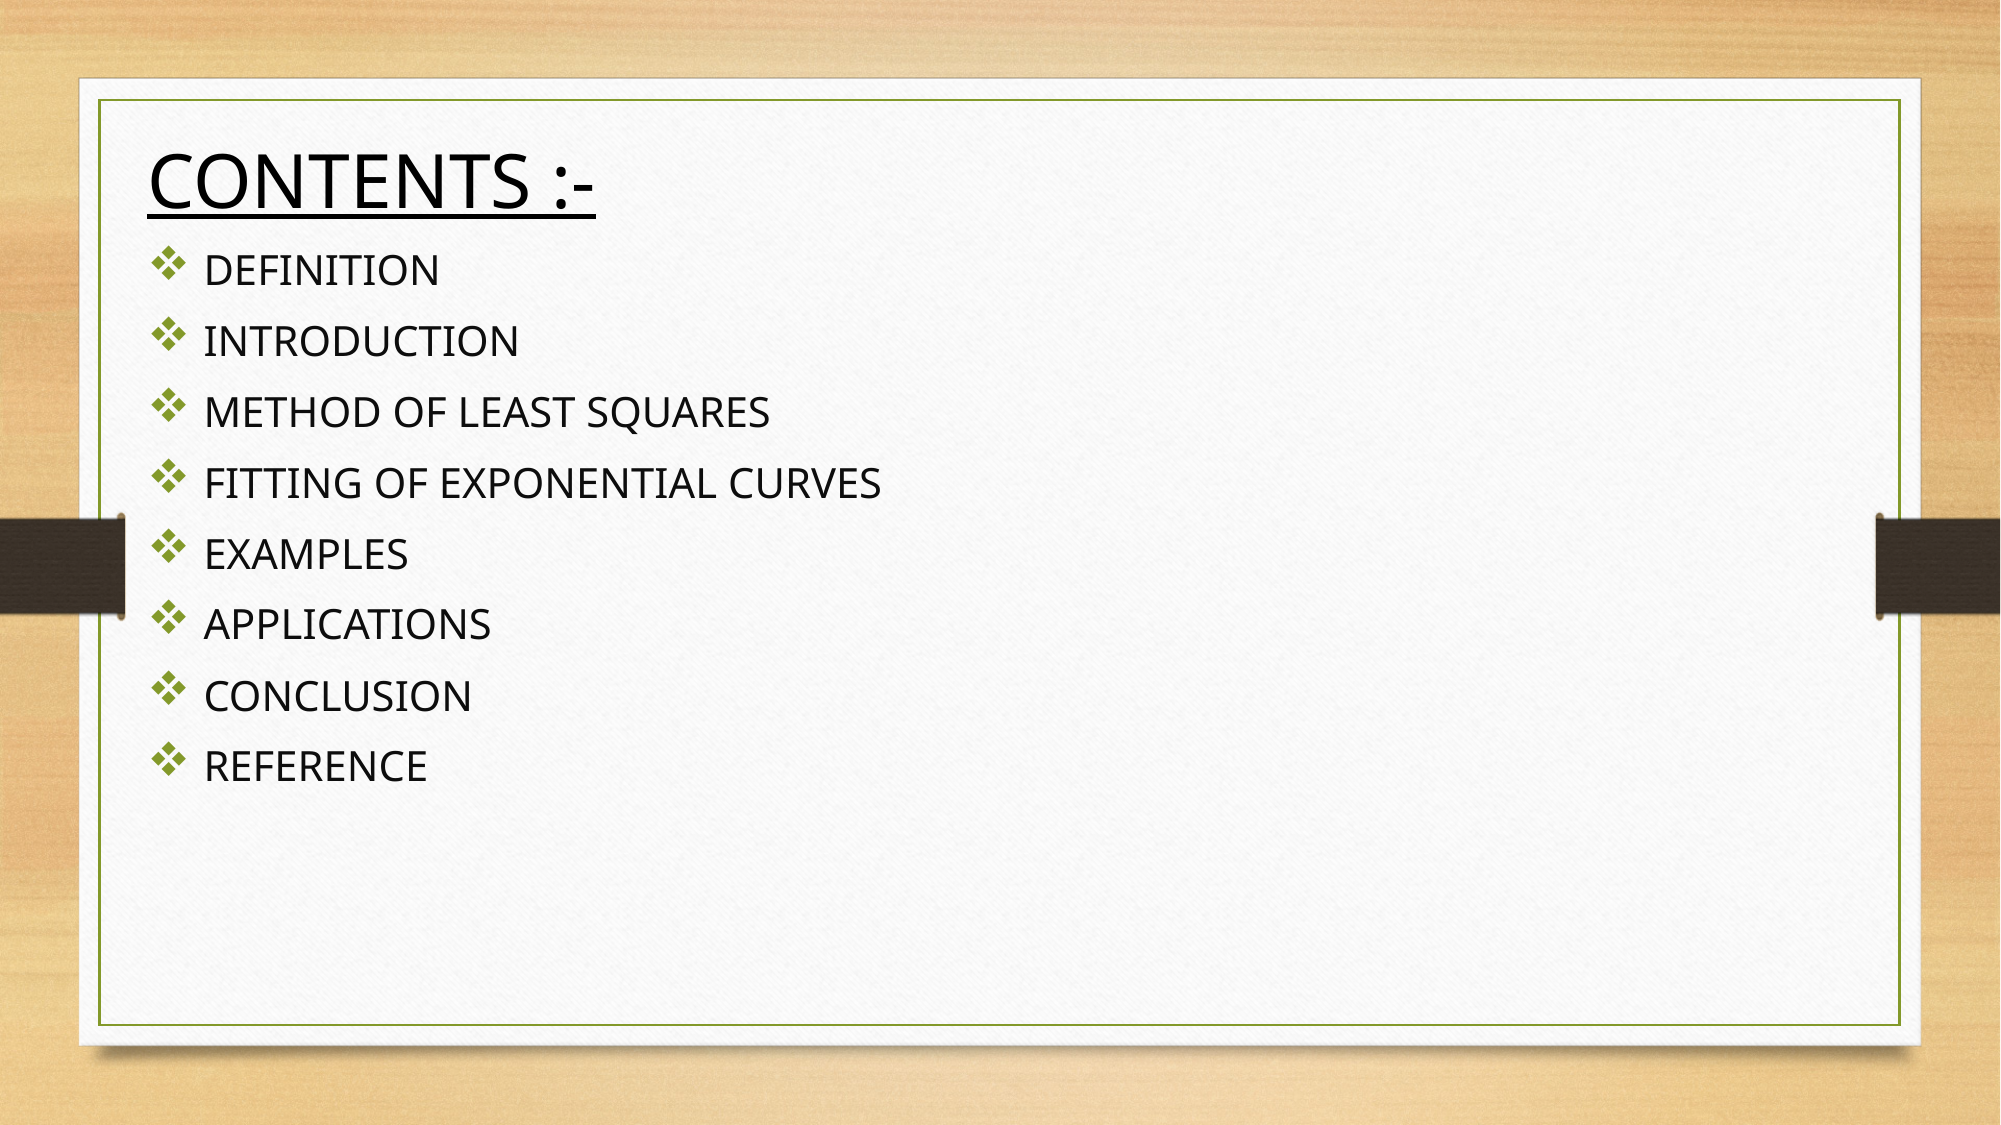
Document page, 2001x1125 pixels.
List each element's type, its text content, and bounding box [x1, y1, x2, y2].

picture [0, 0, 2001, 1125]
list CONTENTS :- DEFINITION INTRODUCTION METHOD OF LEAST SQUARES FITTING OF EXPONENTIAL CURVES EXAMPLES APPLICATIONS CONCLUSION REFERENCE [132, 125, 1869, 1009]
